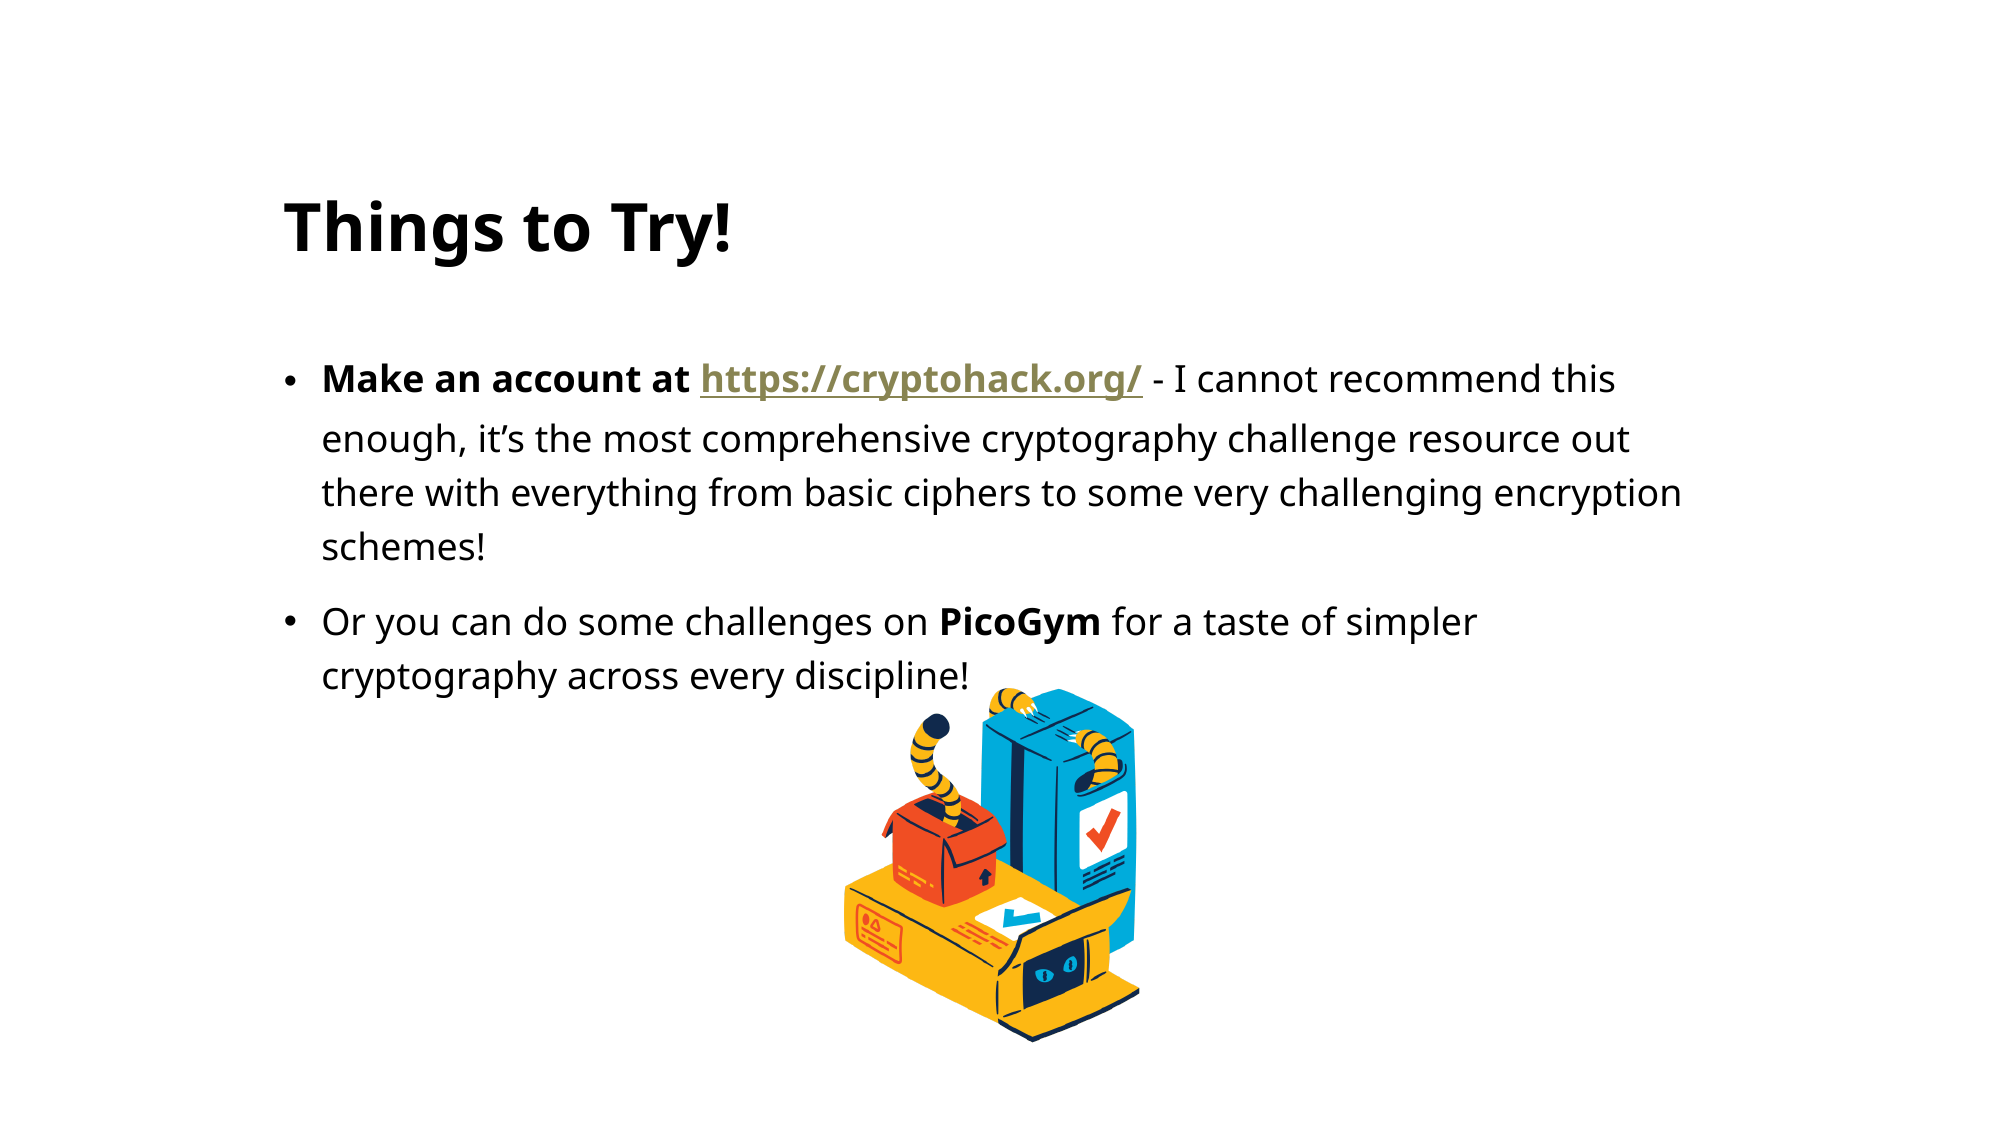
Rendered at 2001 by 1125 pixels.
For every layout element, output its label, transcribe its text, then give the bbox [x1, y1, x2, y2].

title Things to Try! [268, 112, 1732, 337]
picture [764, 616, 1236, 1087]
list Make an account at https://cryptohack.org/ - I cannot recommend this enough, it’s the most comprehensive cryptography challenge resource out there with everything from basic ciphers to some very challenging encryption schemes! Or you can do some challenges on PicoGym for a taste of simpler cryptography across every discipline! [268, 337, 1732, 1017]
